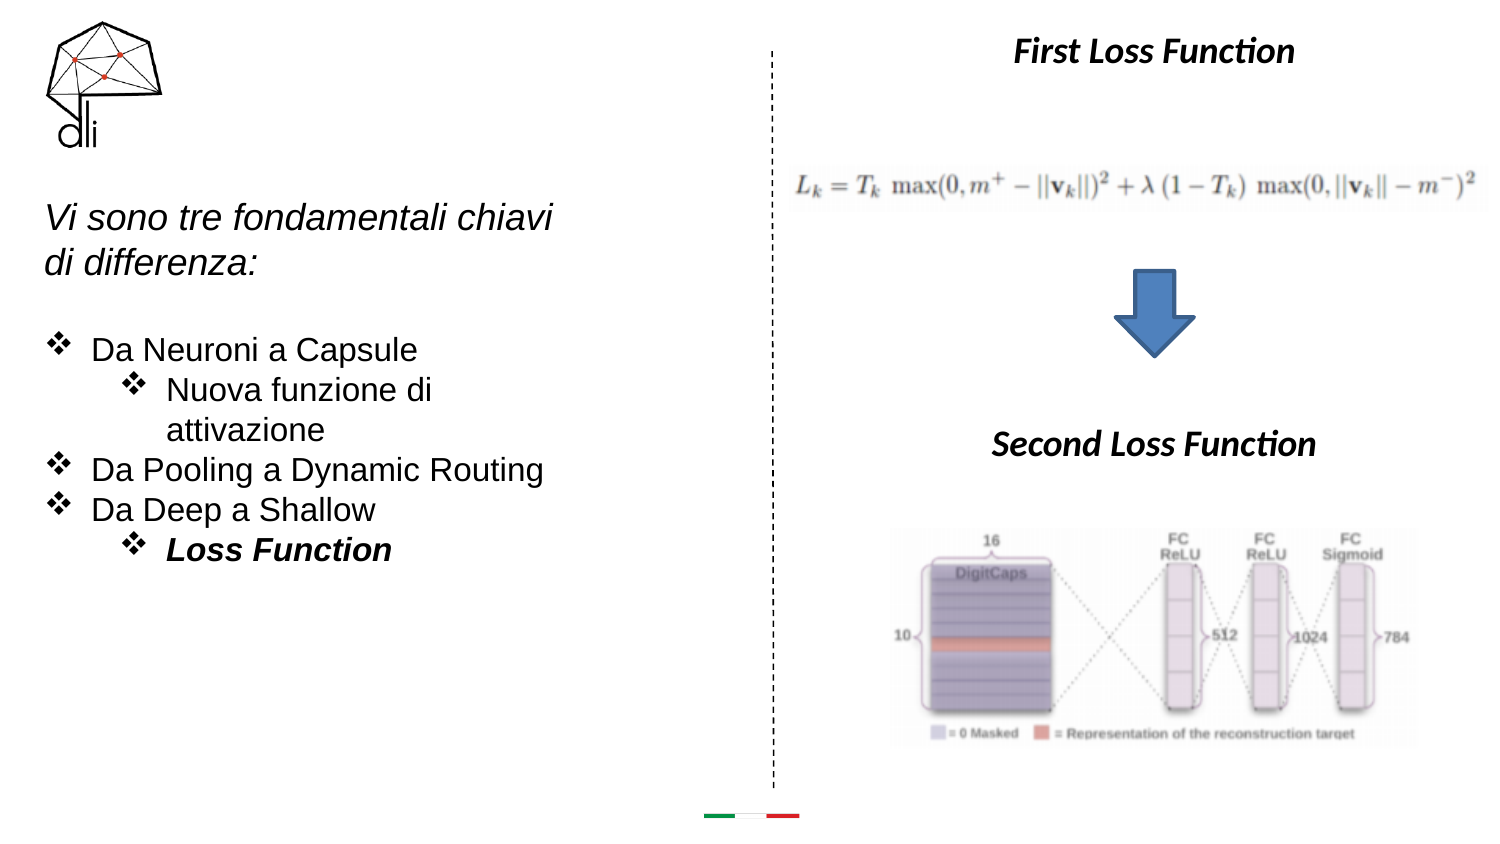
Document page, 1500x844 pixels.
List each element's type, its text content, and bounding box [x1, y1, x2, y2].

text_box Vi sono tre fondamentali chiavi di differenza: Da Neuroni a Capsule Nuova funzione di attivazione Da Pooling a Dynamic Routing Da Deep a Shallow Loss Function [29, 185, 582, 575]
picture [702, 811, 800, 820]
text_box [1113, 268, 1196, 359]
text_box First Loss Function [998, 18, 1311, 78]
text_box Second Loss Function [977, 411, 1333, 472]
picture [5, 0, 195, 175]
picture [890, 528, 1420, 749]
picture [789, 164, 1489, 212]
